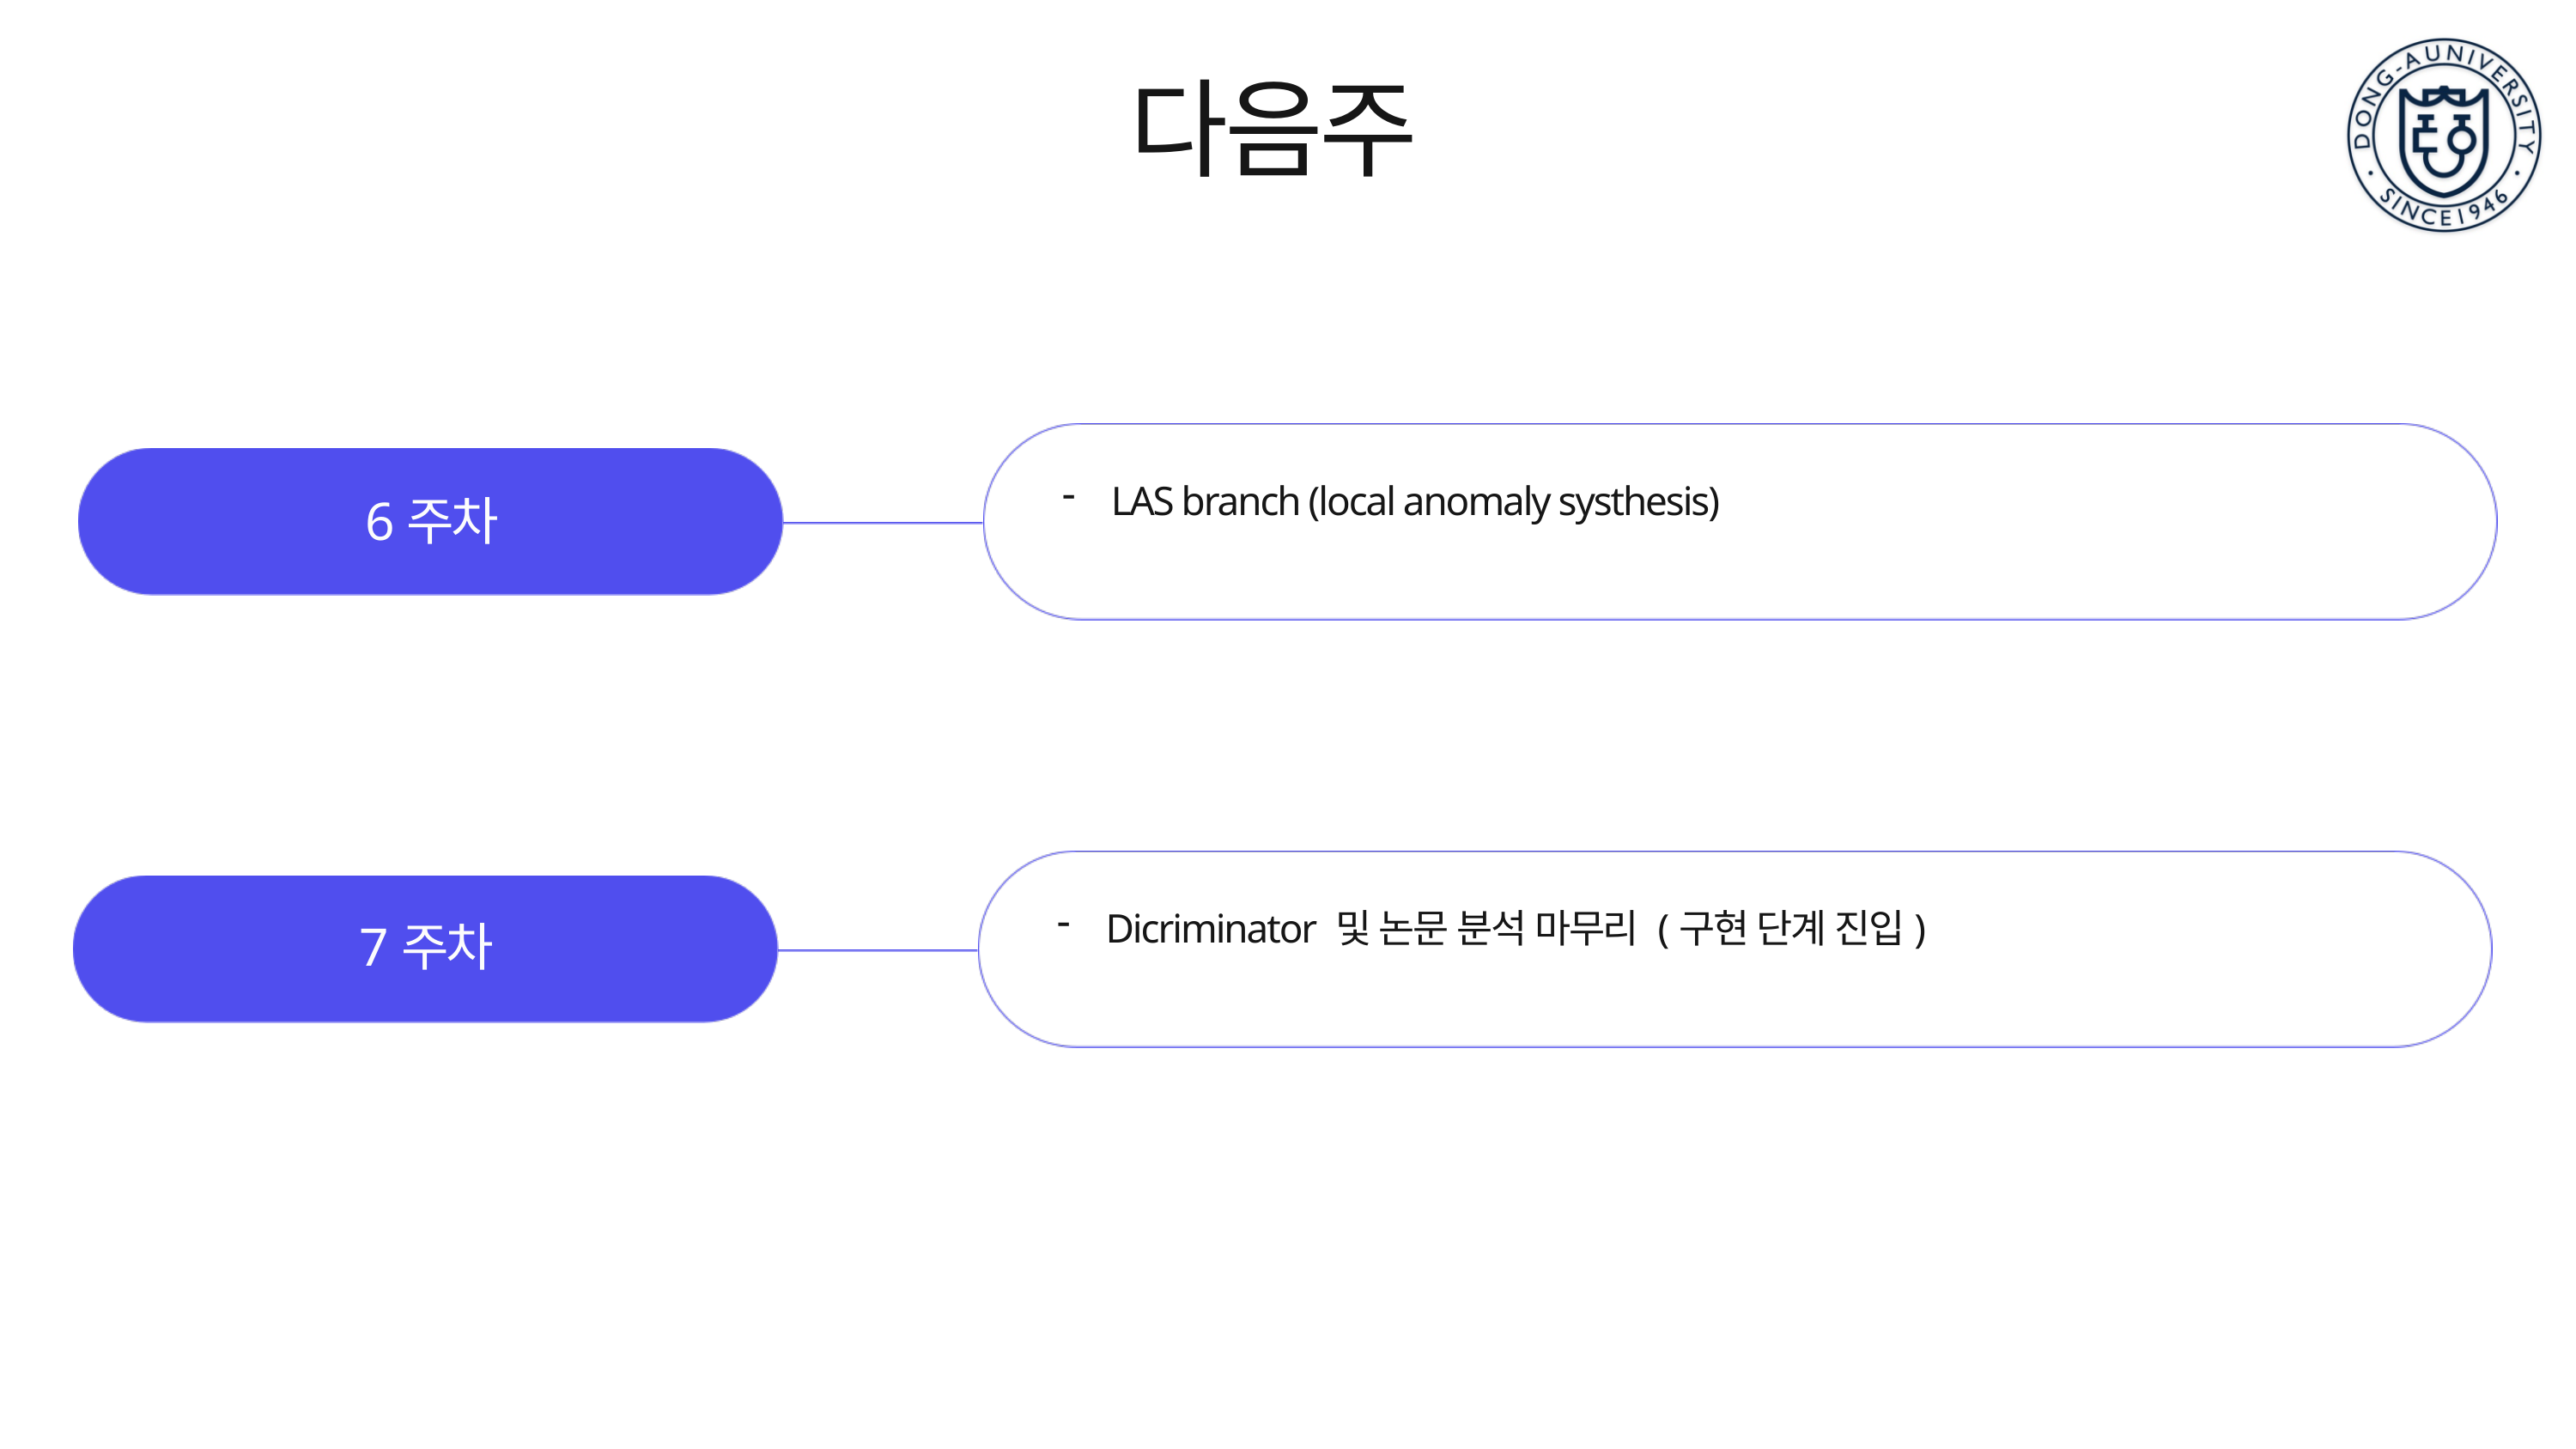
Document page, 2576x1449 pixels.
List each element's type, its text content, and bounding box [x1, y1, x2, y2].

picture [73, 851, 2493, 1049]
picture [2312, 3, 2576, 267]
text_box 다음주 [68, 55, 2308, 206]
picture [78, 423, 2498, 621]
